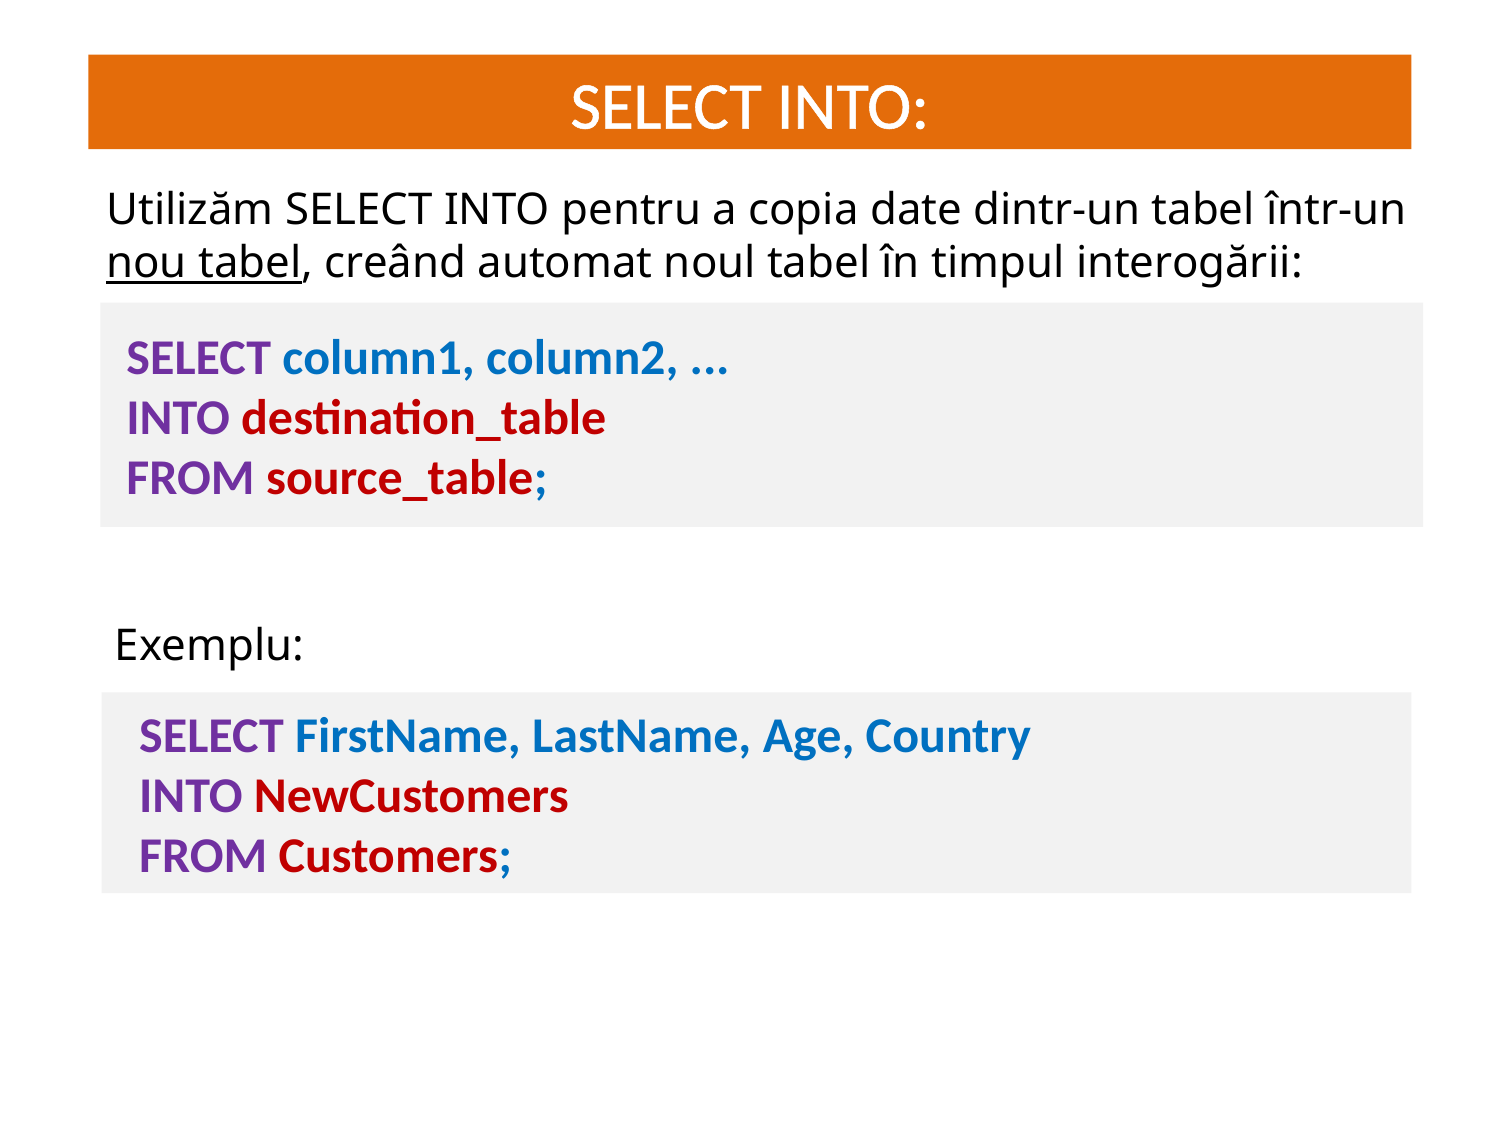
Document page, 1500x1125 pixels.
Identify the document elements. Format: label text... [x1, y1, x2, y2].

text_box SELECT FirstName, LastName, Age, Country INTO NewCustomers FROM Customers; [101, 692, 1412, 894]
text_box Exemplu: [100, 609, 1421, 677]
text_box SELECT INTO: [88, 54, 1412, 150]
text_box SELECT column1, column2, ... INTO destination_table FROM source_table; [100, 302, 1424, 527]
text_box Utilizăm SELECT INTO pentru a copia date dintr-un tabel într-un nou tabel, creând automat noul tabel în timpul interogării: [91, 173, 1424, 294]
